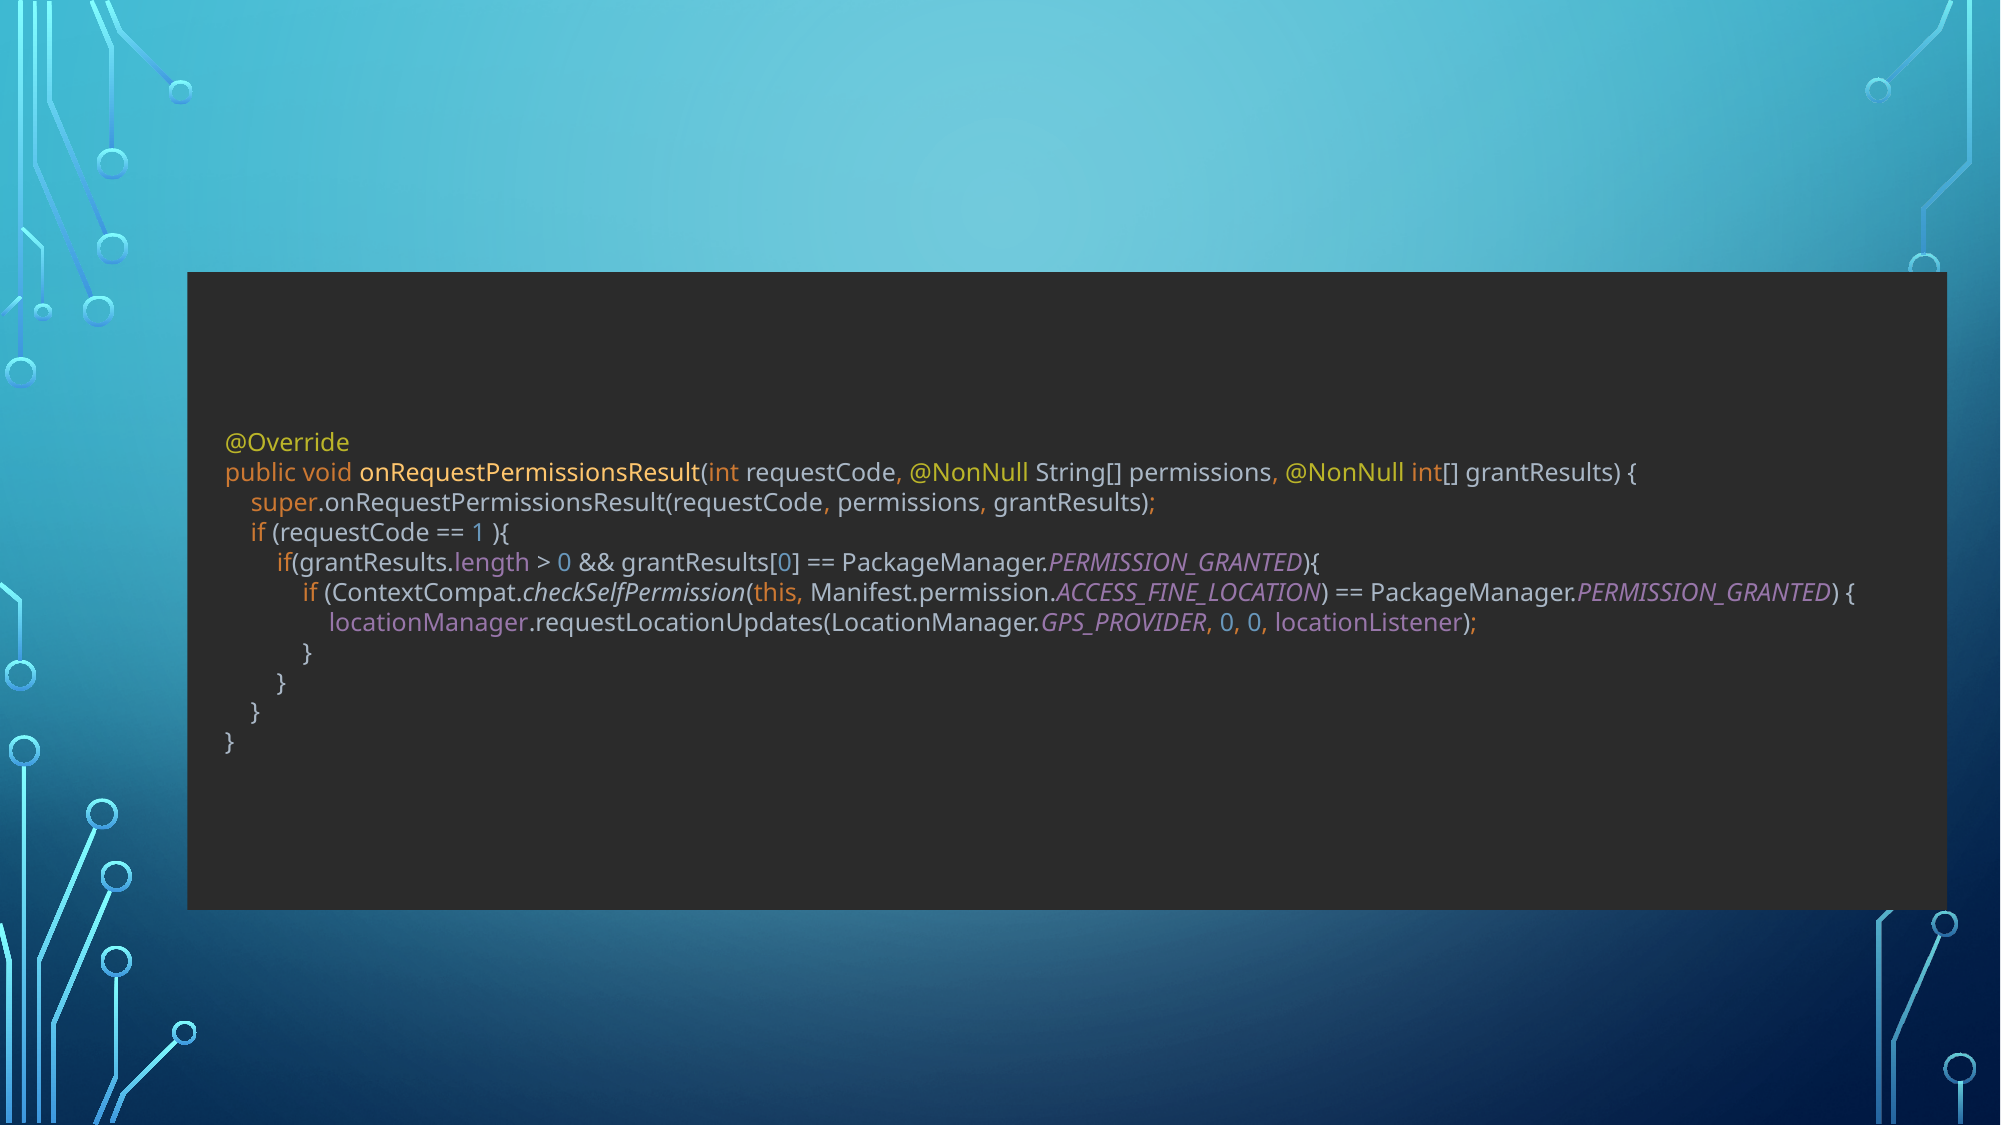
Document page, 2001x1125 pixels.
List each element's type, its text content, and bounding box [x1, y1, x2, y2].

list @Override public void onRequestPermissionsResult(int requestCode, @NonNull String[] permissions, @NonNull int[] grantResults) { super.onRequestPermissionsResult(requestCode, permissions, grantResults); if (requestCode == 1 ){ if(grantResults.length > 0 && grantResults[0] == PackageManager.PERMISSION_GRANTED){ if (ContextCompat.checkSelfPermission(this, Manifest.permission.ACCESS_FINE_LOCATION) == PackageManager.PERMISSION_GRANTED) { locationManager.requestLocationUpdates(LocationManager.GPS_PROVIDER, 0, 0, locationListener); } } } } [187, 272, 1948, 910]
